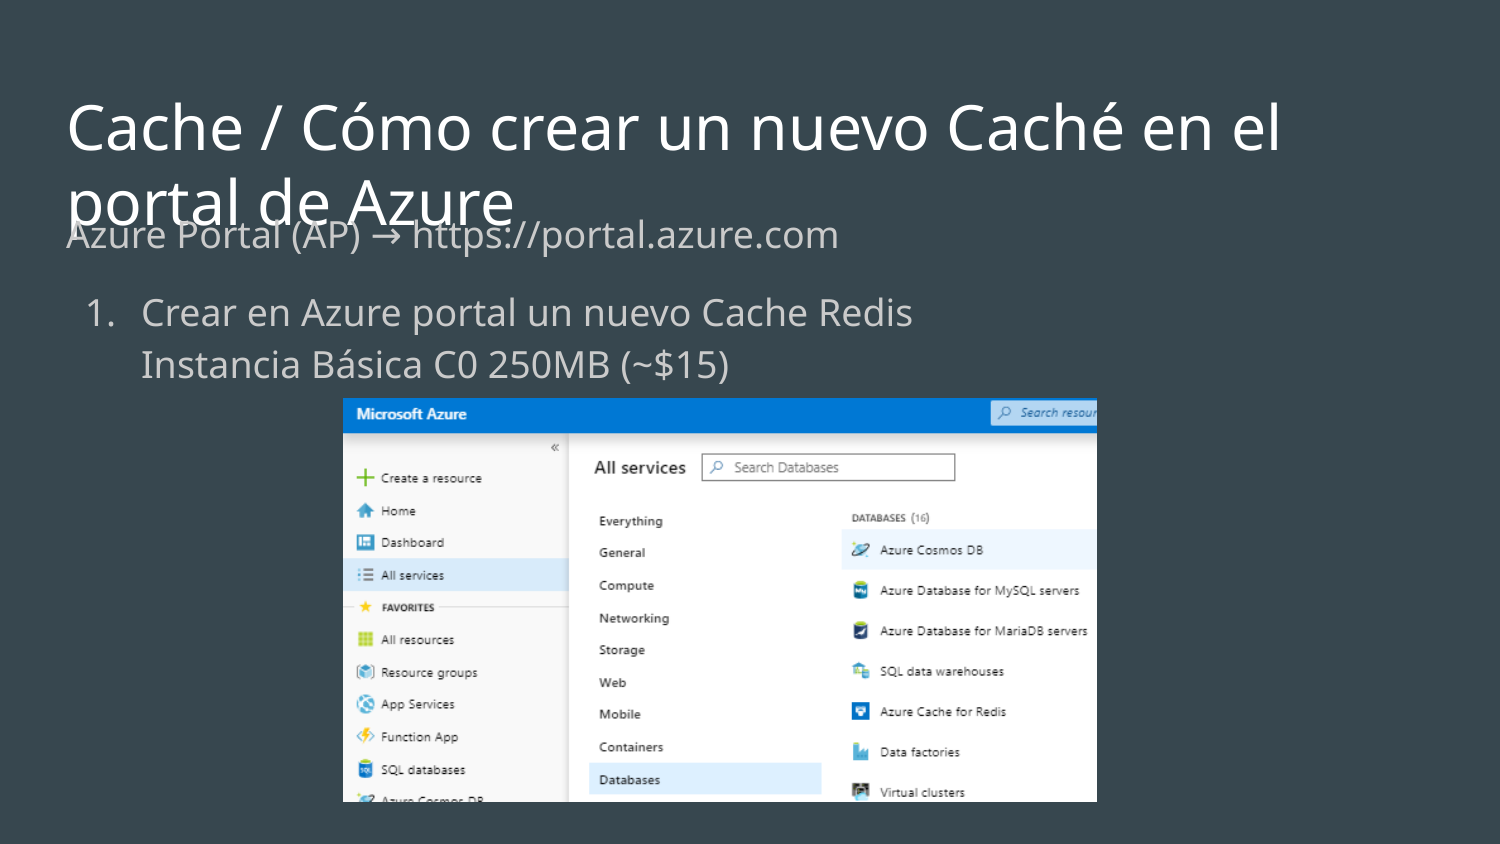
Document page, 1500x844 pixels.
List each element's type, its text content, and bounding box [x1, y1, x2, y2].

list Azure Portal (AP) → https://portal.azure.com Crear en Azure portal un nuevo Cache Redis Instancia Básica C0 250MB (~$15) [51, 189, 1449, 750]
picture [343, 398, 1097, 803]
title Cache / Cómo crear un nuevo Caché en el portal de Azure [51, 72, 1449, 167]
